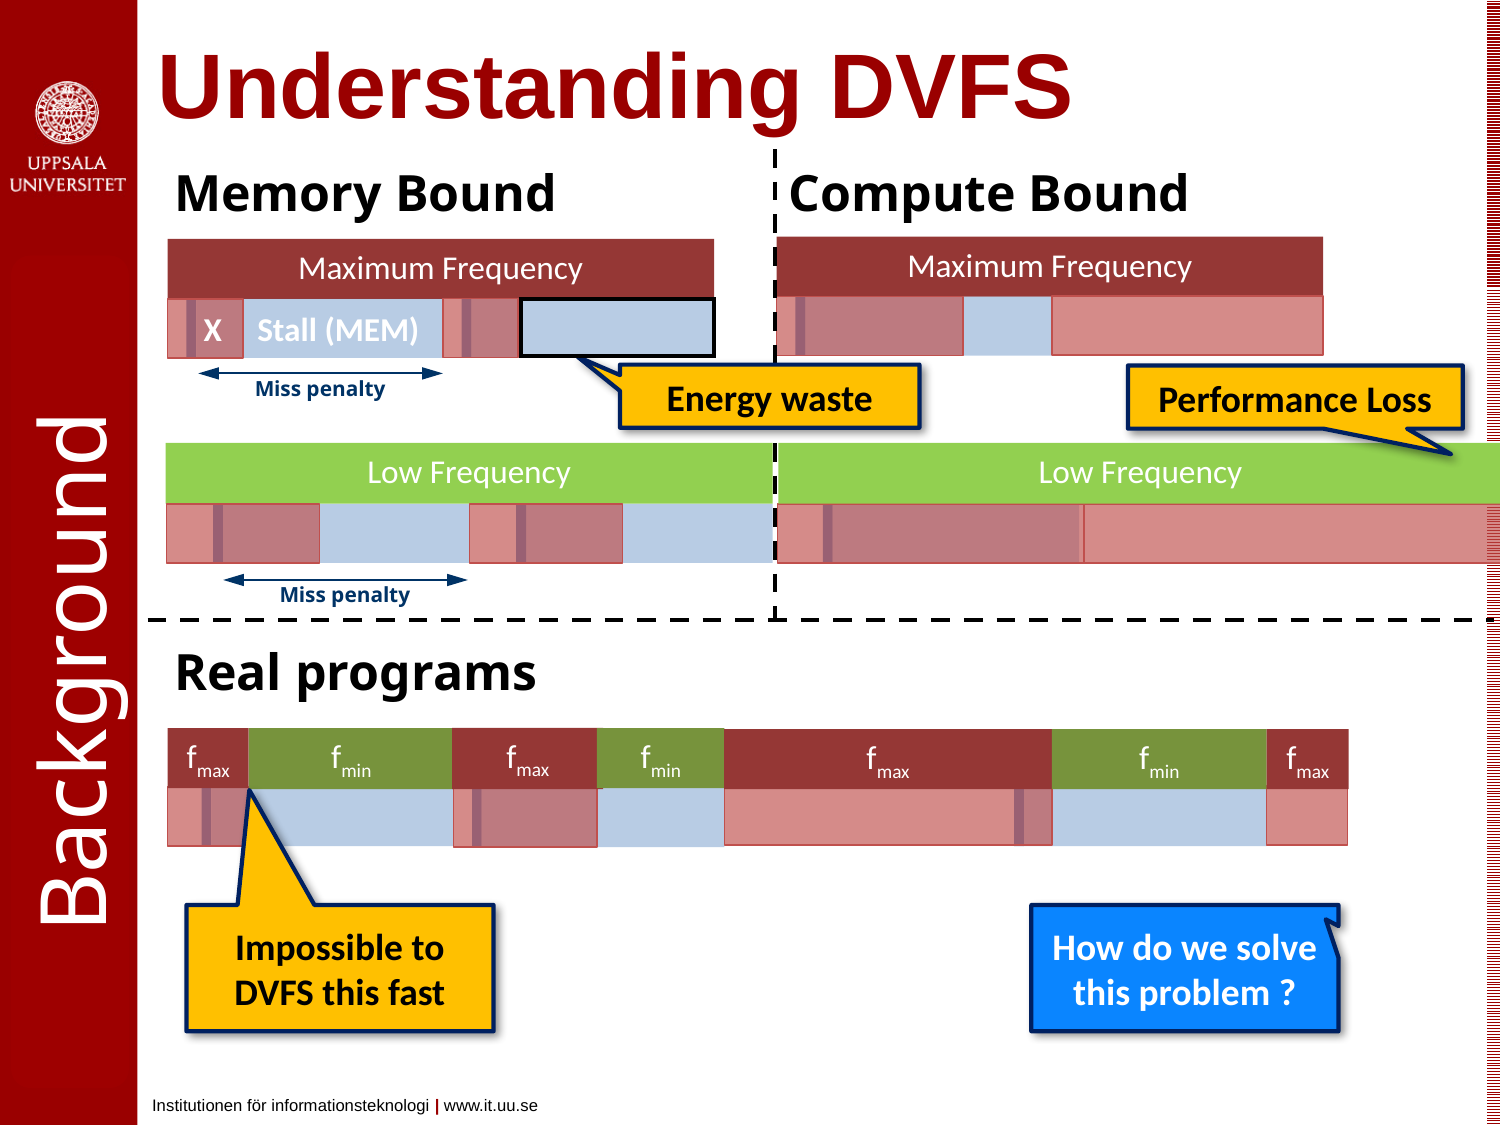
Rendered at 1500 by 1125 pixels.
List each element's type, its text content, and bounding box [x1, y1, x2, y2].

text_box How do we solve this problem ? [1031, 905, 1339, 1032]
text_box fmax [1266, 729, 1349, 790]
text_box fmax [452, 727, 604, 790]
text_box [1052, 296, 1324, 356]
text_box [777, 503, 822, 563]
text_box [822, 503, 1080, 563]
text_box [1083, 504, 1500, 563]
text_box fmax [724, 729, 1051, 790]
text_box [1267, 790, 1348, 846]
text_box Performance Loss [1127, 365, 1463, 455]
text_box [212, 503, 470, 563]
text_box Memory Bound [159, 154, 761, 230]
text_box [166, 503, 212, 563]
picture [5, 76, 131, 200]
text_box [453, 790, 472, 848]
text_box X [167, 298, 186, 358]
text_box Energy waste [776, 364, 920, 428]
text_box fmax [167, 728, 248, 789]
text_box Impossible to DVFS this fast [186, 847, 494, 1032]
text_box [725, 790, 1014, 846]
text_box Background [10, 255, 130, 1089]
text_box [443, 298, 461, 358]
text_box Real programs [159, 633, 640, 709]
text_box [472, 788, 725, 848]
text_box [167, 789, 201, 847]
text_box Maximum Frequency [776, 236, 1324, 296]
text_box Low Frequency [778, 442, 1500, 504]
text_box Miss penalty [239, 374, 401, 408]
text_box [516, 503, 773, 563]
title Understanding DVFS [142, 19, 1482, 145]
text_box Energy waste [579, 358, 774, 428]
text_box [776, 296, 795, 356]
text_box Miss penalty [264, 574, 426, 579]
text_box fmin [1051, 729, 1266, 787]
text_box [201, 787, 454, 847]
text_box [470, 503, 516, 563]
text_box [186, 298, 443, 358]
text_box Miss penalty [239, 368, 401, 373]
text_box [1014, 787, 1267, 847]
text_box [461, 298, 715, 358]
text_box Low Frequency [165, 442, 773, 504]
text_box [795, 296, 1052, 356]
text_box Compute Bound [776, 154, 1376, 230]
text_box Miss penalty [264, 581, 426, 615]
text_box fmin [596, 728, 725, 788]
text_box fmin [248, 728, 452, 787]
text_box Maximum Frequency [167, 238, 715, 298]
